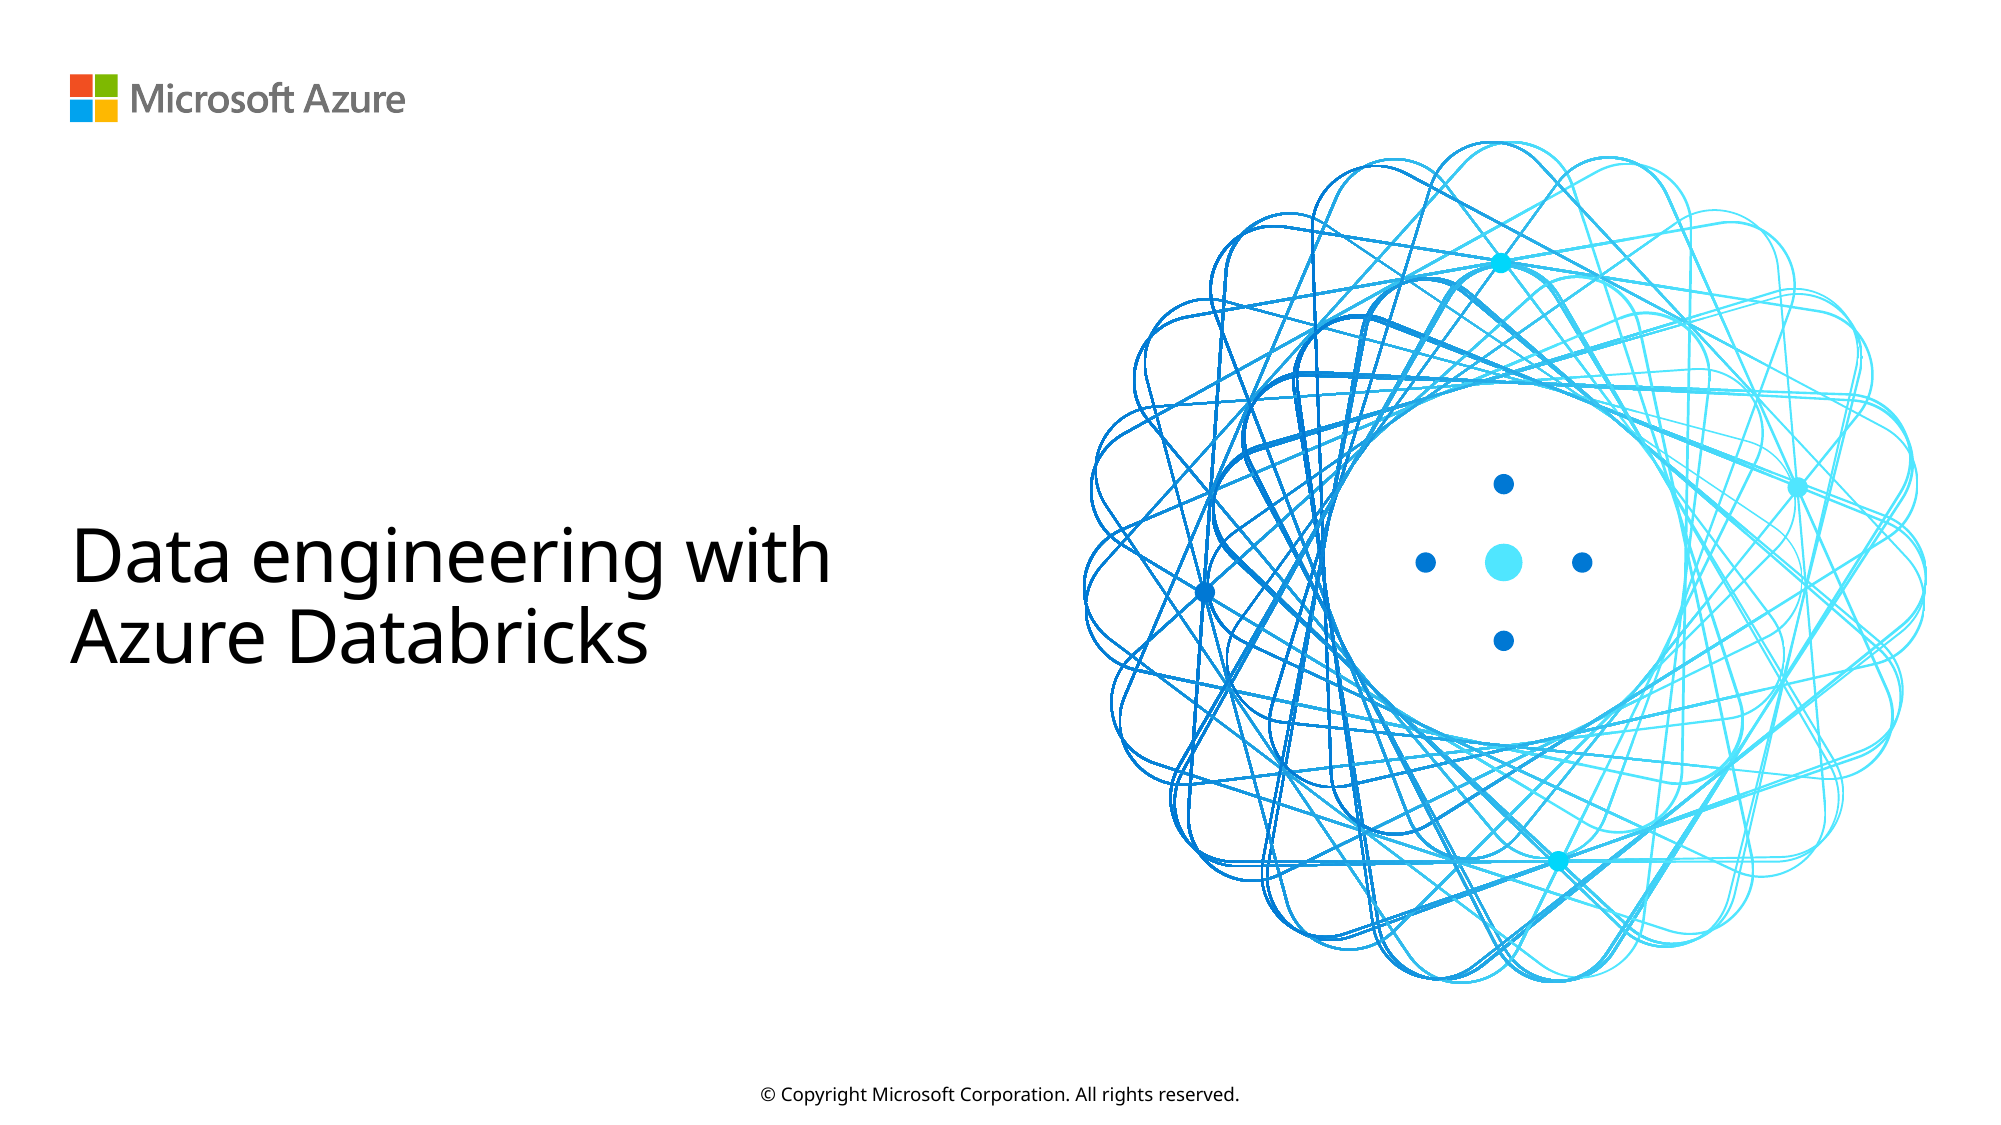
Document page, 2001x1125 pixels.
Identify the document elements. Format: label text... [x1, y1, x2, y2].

title Data engineering with Azure Databricks [70, 425, 961, 710]
picture [22, 26, 455, 170]
